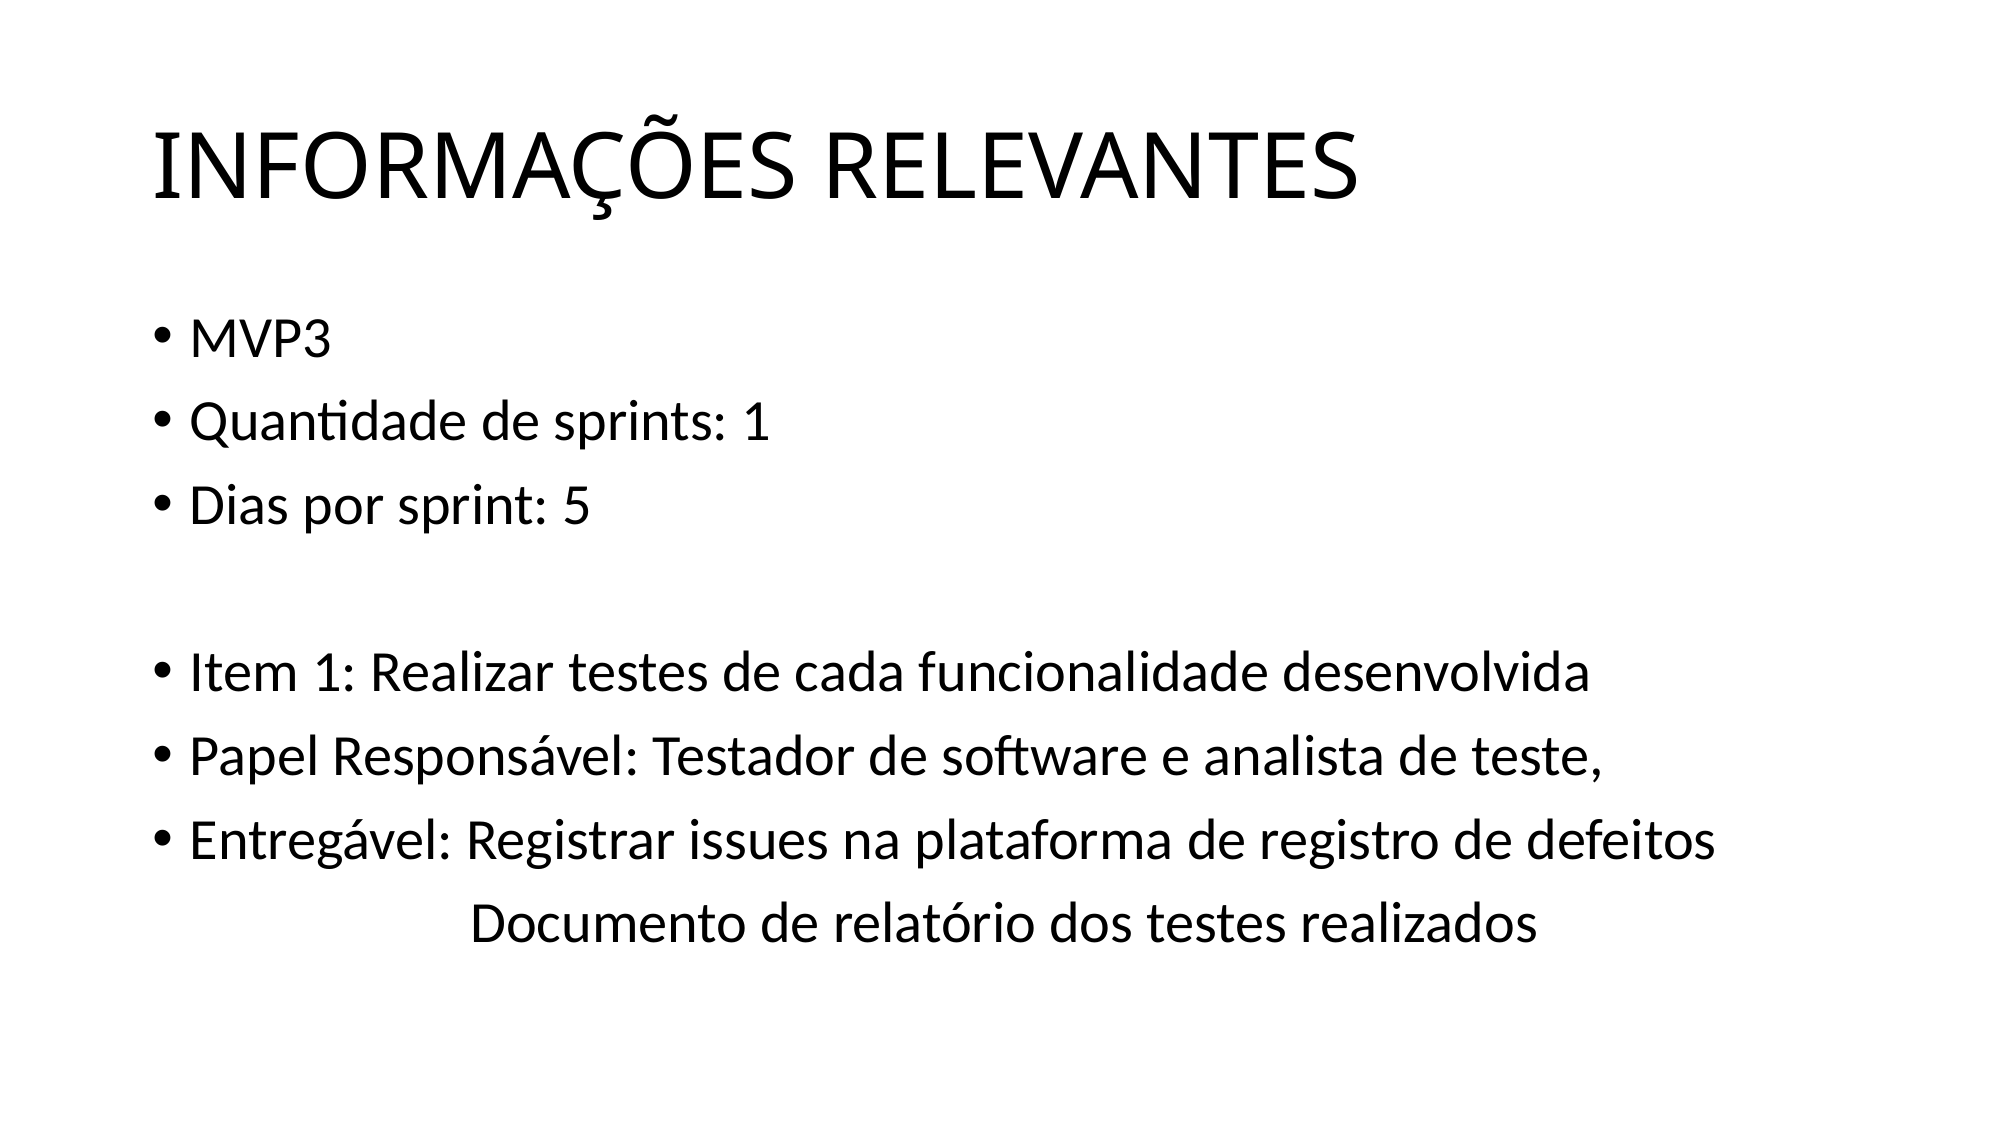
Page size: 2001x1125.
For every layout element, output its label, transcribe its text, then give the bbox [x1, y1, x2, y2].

list MVP3 Quantidade de sprints: 1 Dias por sprint: 5 Item 1: Realizar testes de cada funcionalidade desenvolvida Papel Responsável: Testador de software e analista de teste, Entregável: Registrar issues na plataforma de registro de defeitos Documento de relatório dos testes realizados [137, 299, 1863, 1014]
title INFORMAÇÕES RELEVANTES [137, 59, 1863, 278]
